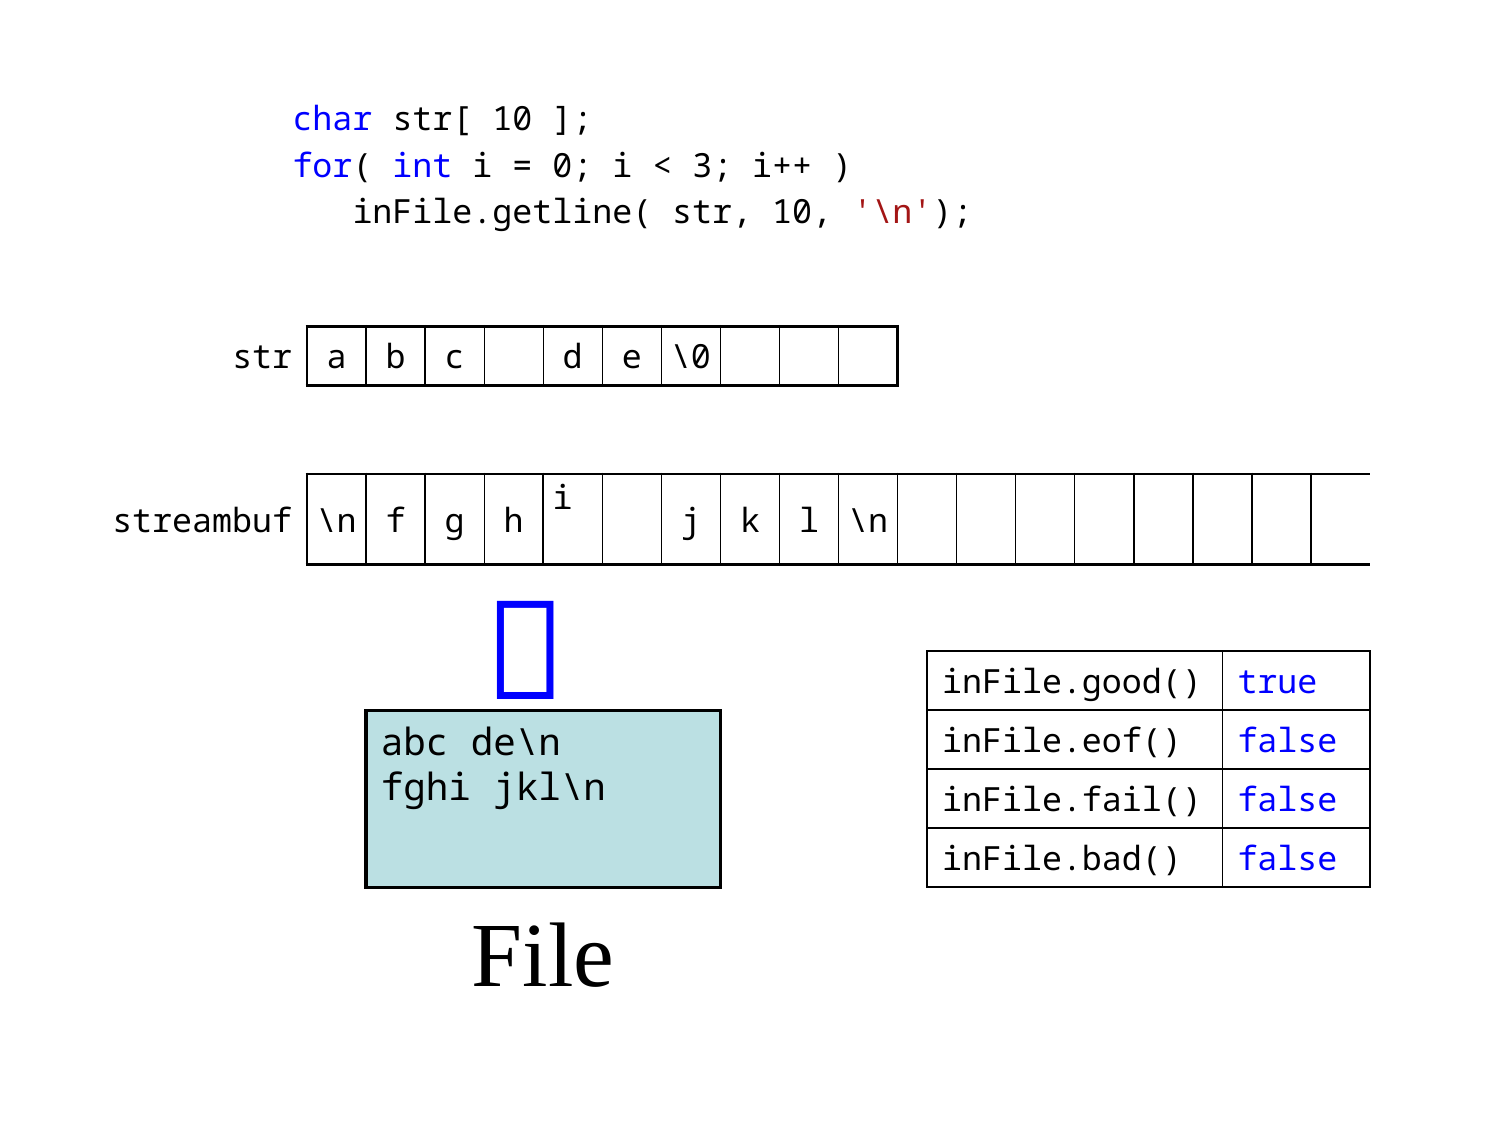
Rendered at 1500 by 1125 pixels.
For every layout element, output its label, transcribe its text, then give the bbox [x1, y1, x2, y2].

text_box abc de\n fghi jkl\n [366, 710, 721, 888]
table_header [1194, 475, 1251, 563]
table_cell false [1223, 711, 1369, 768]
table_header inFile.good() [928, 652, 1222, 709]
table_header [1075, 475, 1133, 563]
table_cell inFile.bad() [928, 829, 1222, 886]
table_header true [1223, 652, 1369, 709]
table_header a [308, 328, 365, 384]
table_header [721, 328, 779, 384]
table_header b [367, 328, 424, 384]
table_header streambuf [100, 474, 306, 564]
table_header [485, 328, 543, 384]
table_header [1135, 475, 1192, 563]
table_header c [426, 328, 484, 384]
table_header \0 [662, 328, 720, 384]
table_cell inFile.fail() [928, 770, 1222, 827]
text_box  [484, 566, 603, 711]
table_header \n [308, 475, 365, 563]
table_header [603, 475, 661, 563]
table_header str [218, 326, 306, 385]
table_header [898, 475, 956, 563]
table_header [839, 328, 896, 384]
table_header [1016, 475, 1074, 563]
table_header [957, 475, 1015, 563]
table_cell inFile.eof() [928, 711, 1222, 768]
table_header k [721, 475, 779, 563]
table_header [1253, 475, 1310, 563]
table_header h [485, 475, 542, 563]
table_header i [544, 475, 602, 563]
table_header \n [839, 475, 897, 563]
table_header e [603, 328, 661, 384]
table_header [780, 328, 838, 384]
list char str[ 10 ]; for( int i = 0; i < 3; i++ ) inFile.getline( str, 10, '\n'); [277, 90, 1105, 238]
table_header g [426, 475, 484, 563]
table_header f [367, 475, 424, 563]
table_header l [780, 475, 838, 563]
table_cell false [1223, 770, 1369, 827]
table_header j [662, 475, 720, 563]
table_cell false [1223, 829, 1369, 886]
table_header d [544, 328, 602, 384]
table_header [1312, 475, 1370, 563]
